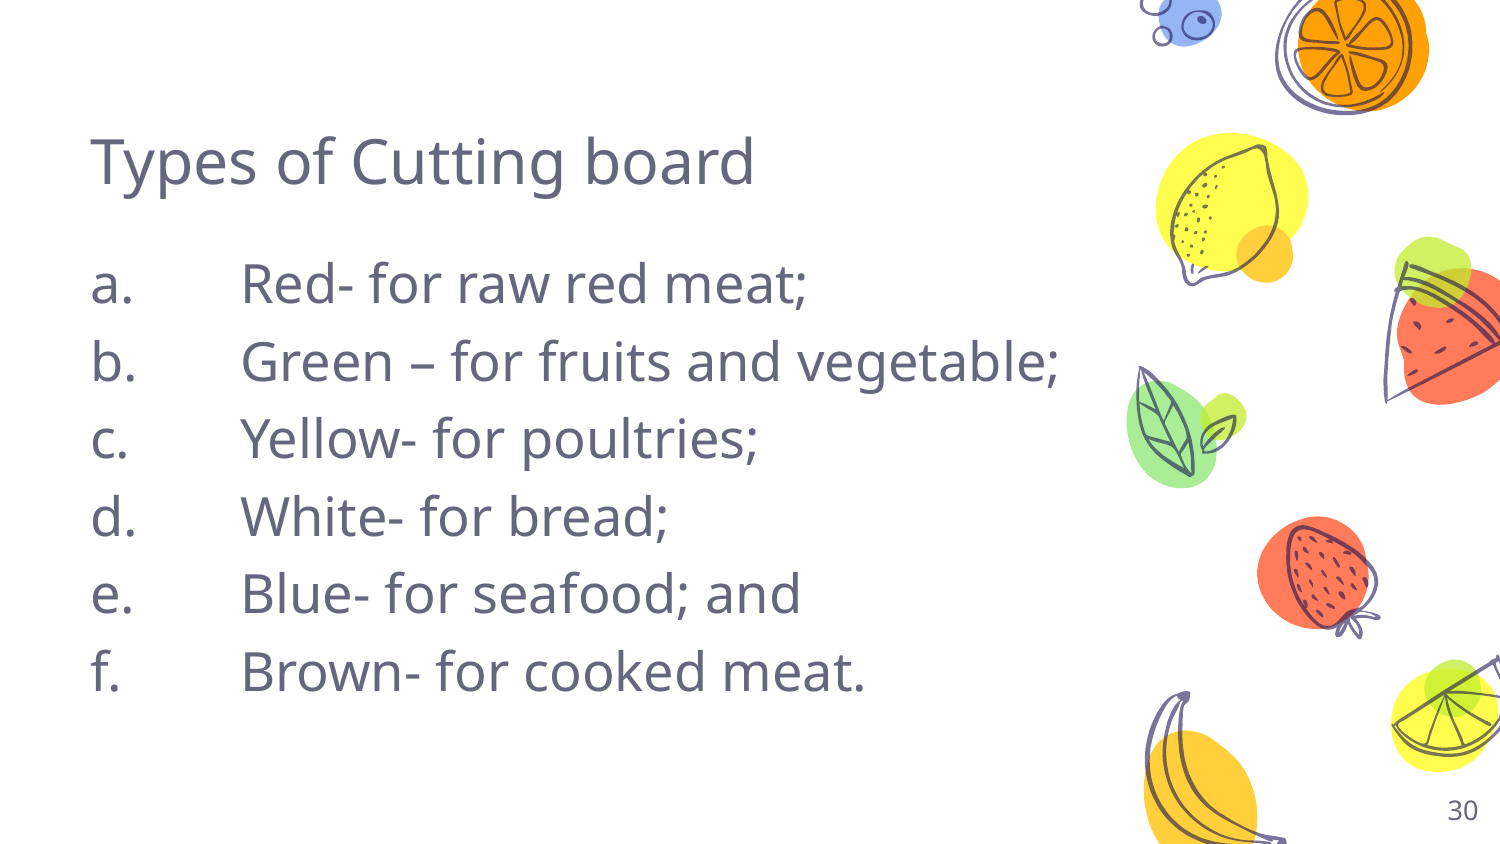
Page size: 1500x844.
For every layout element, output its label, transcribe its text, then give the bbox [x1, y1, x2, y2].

title Types of Cutting board [75, 71, 1057, 212]
list a. Red- for raw red meat; b. Green – for fruits and vegetable; c. Yellow- for poultries; d. White- for bread; e. Blue- for seafood; and f. Brown- for cooked meat. [75, 234, 1119, 758]
slide_number 30 [1403, 779, 1494, 844]
